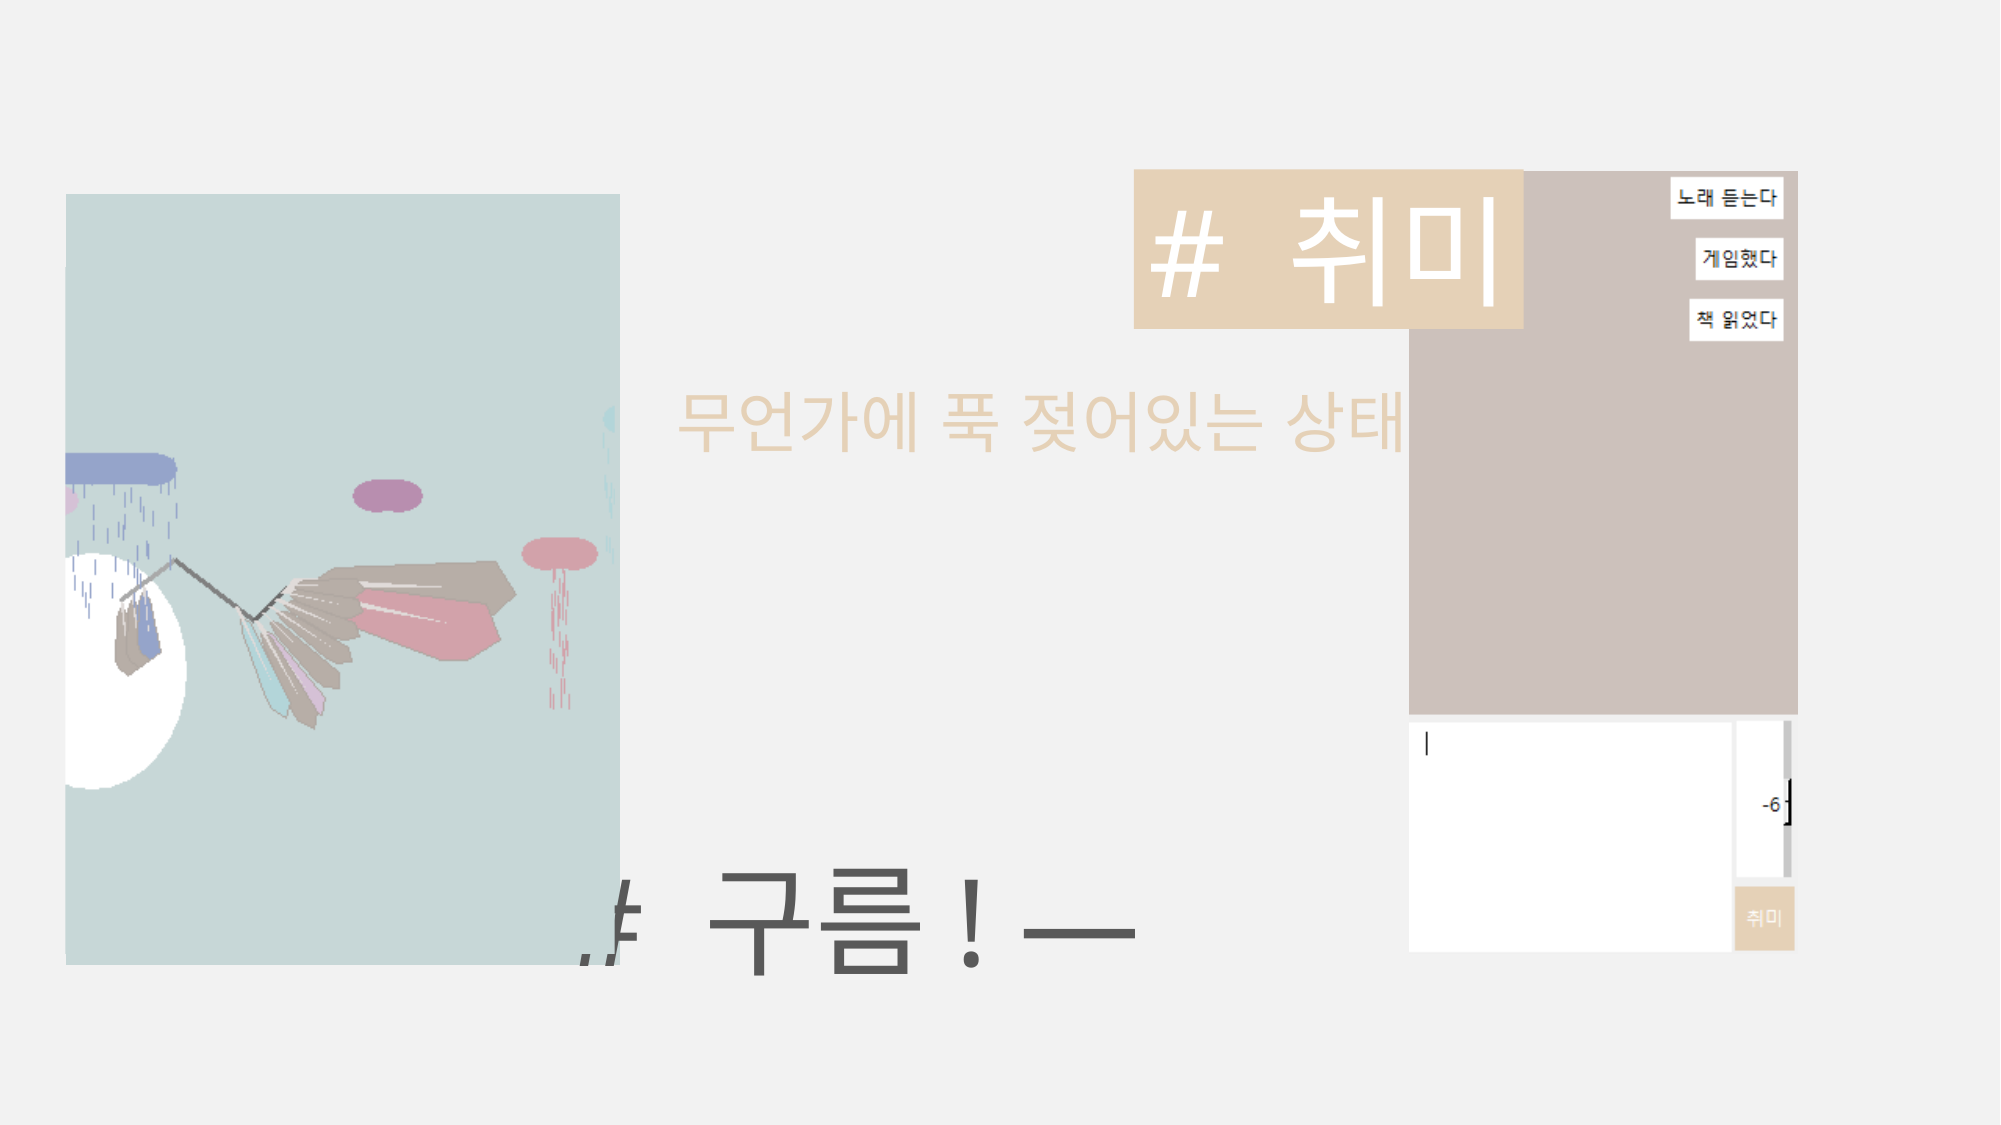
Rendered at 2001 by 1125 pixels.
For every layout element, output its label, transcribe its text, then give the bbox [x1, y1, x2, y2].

picture [65, 194, 620, 965]
text_box # 구름! ― [551, 837, 1187, 998]
picture [1409, 170, 1798, 954]
text_box 무언가에 푹 젖어있는 상태 [661, 373, 1409, 469]
text_box # 취미 [1133, 169, 1524, 329]
